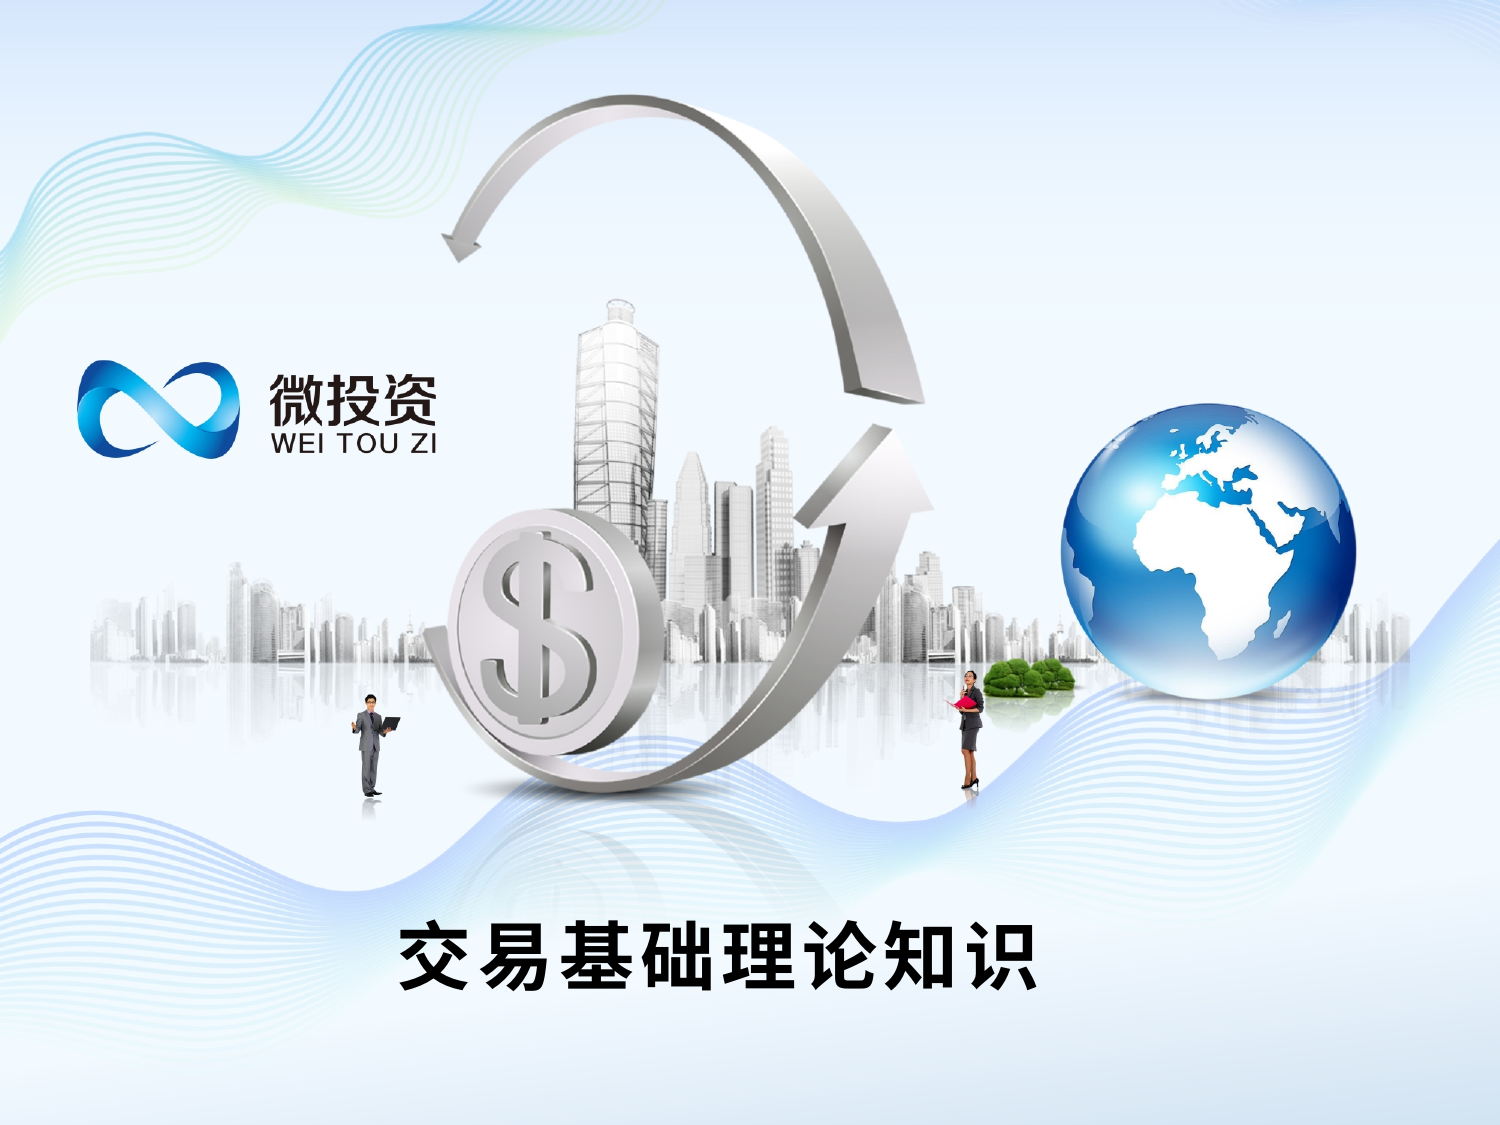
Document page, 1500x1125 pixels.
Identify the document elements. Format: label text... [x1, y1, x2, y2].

picture [0, 0, 1500, 1125]
title 交易基础理论知识 [187, 862, 1250, 1000]
